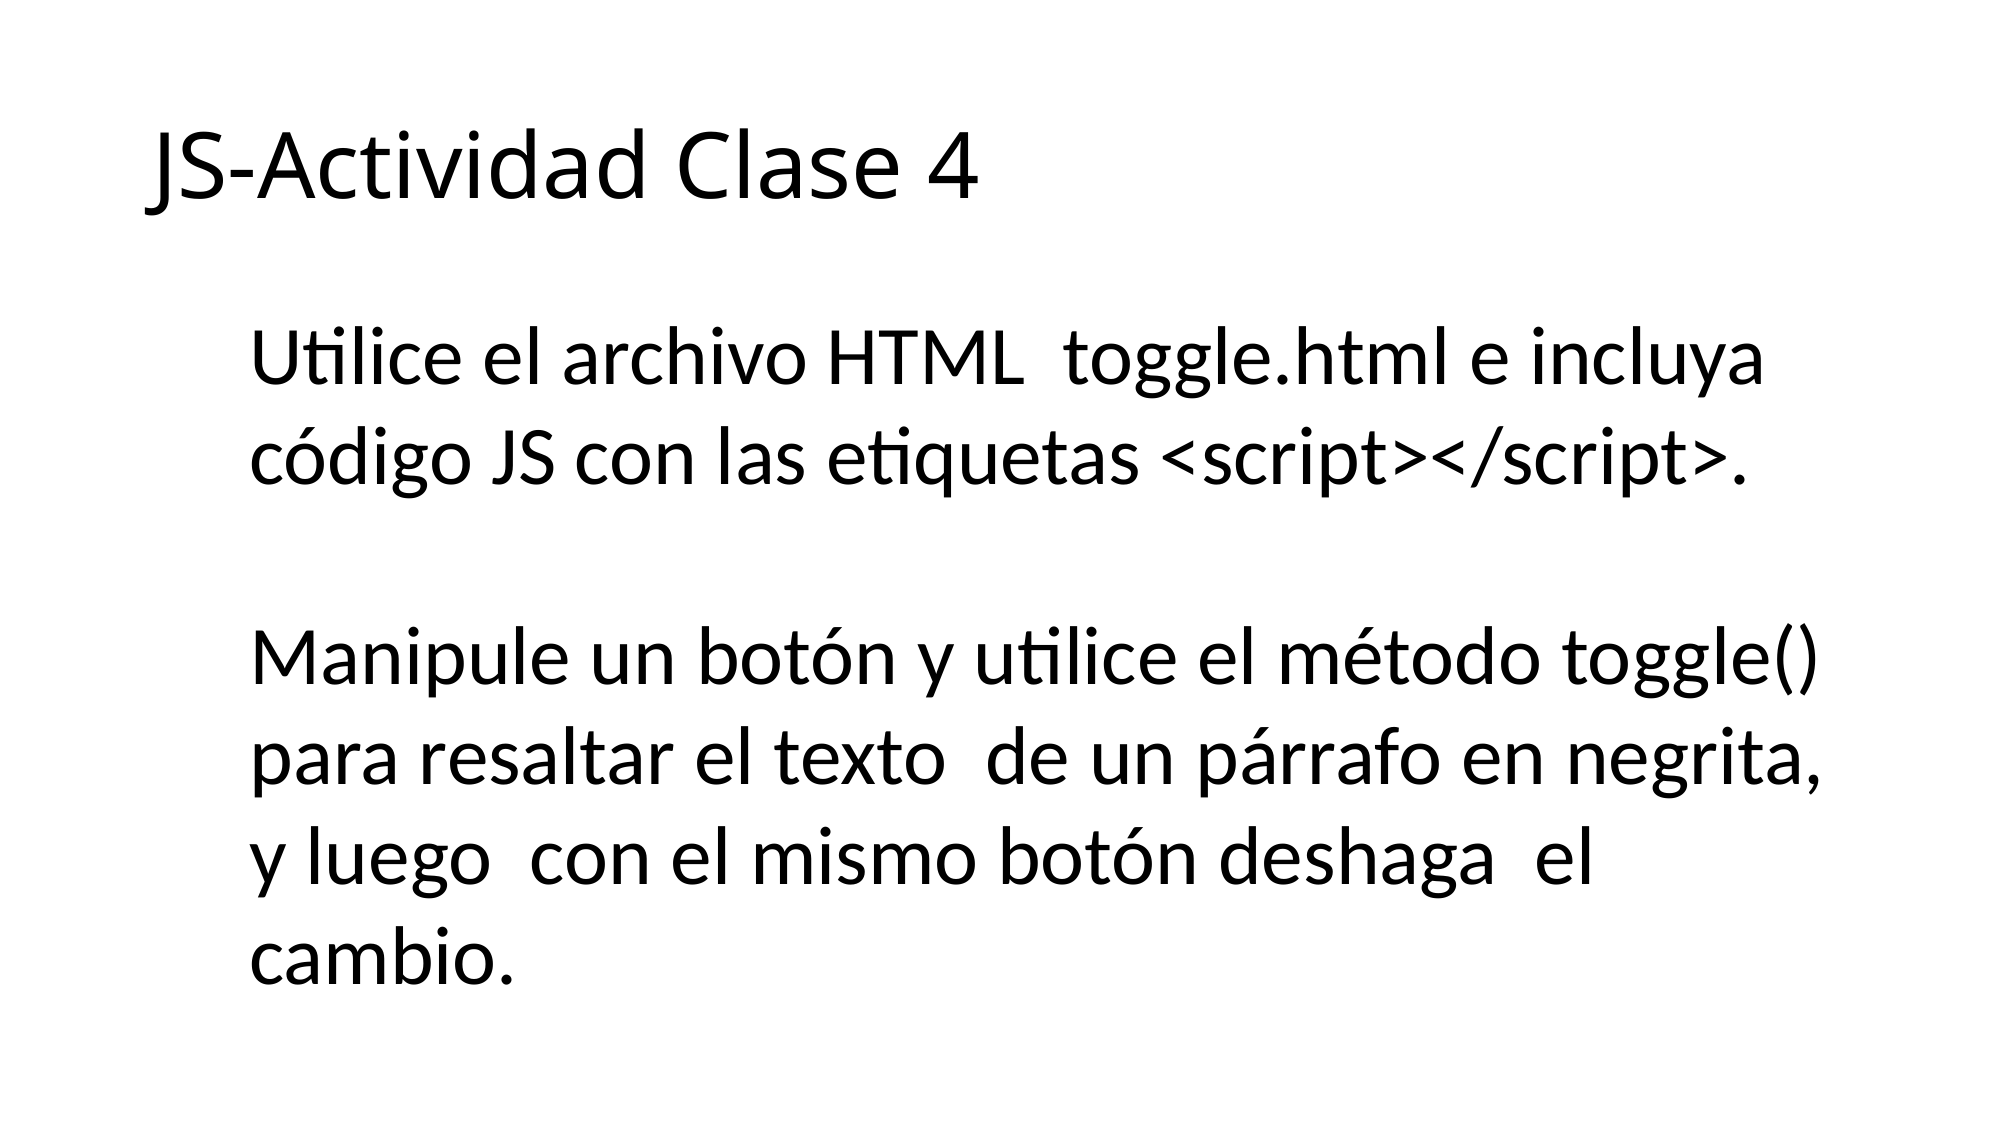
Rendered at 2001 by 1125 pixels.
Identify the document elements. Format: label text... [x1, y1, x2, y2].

title JS-Actividad Clase 4 [137, 59, 1863, 278]
text_box Utilice el archivo HTML toggle.html e incluya código JS con las etiquetas <script></script>. Manipule un botón y utilice el método toggle() para resaltar el texto de un párrafo en negrita, y luego con el mismo botón deshaga el cambio. [234, 293, 1863, 1009]
